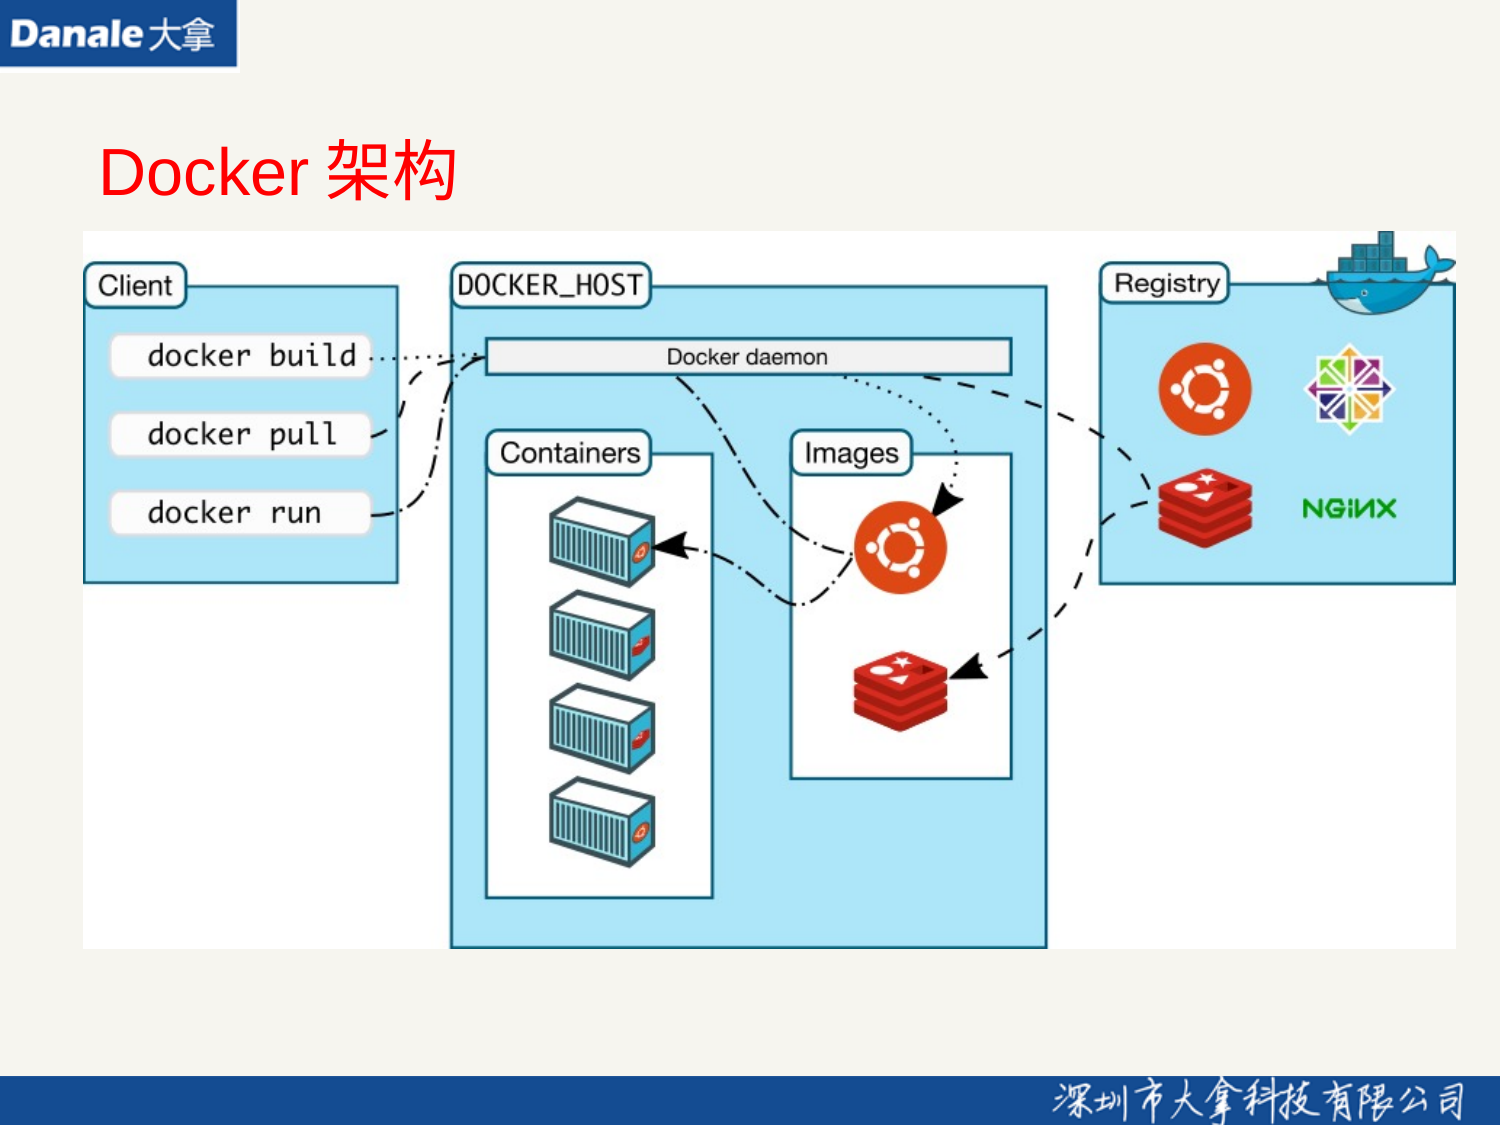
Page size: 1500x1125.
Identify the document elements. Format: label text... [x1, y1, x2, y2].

picture [83, 230, 1456, 949]
picture [0, 1076, 1500, 1125]
text_box Docker架构 [83, 121, 571, 216]
picture [0, 0, 240, 73]
